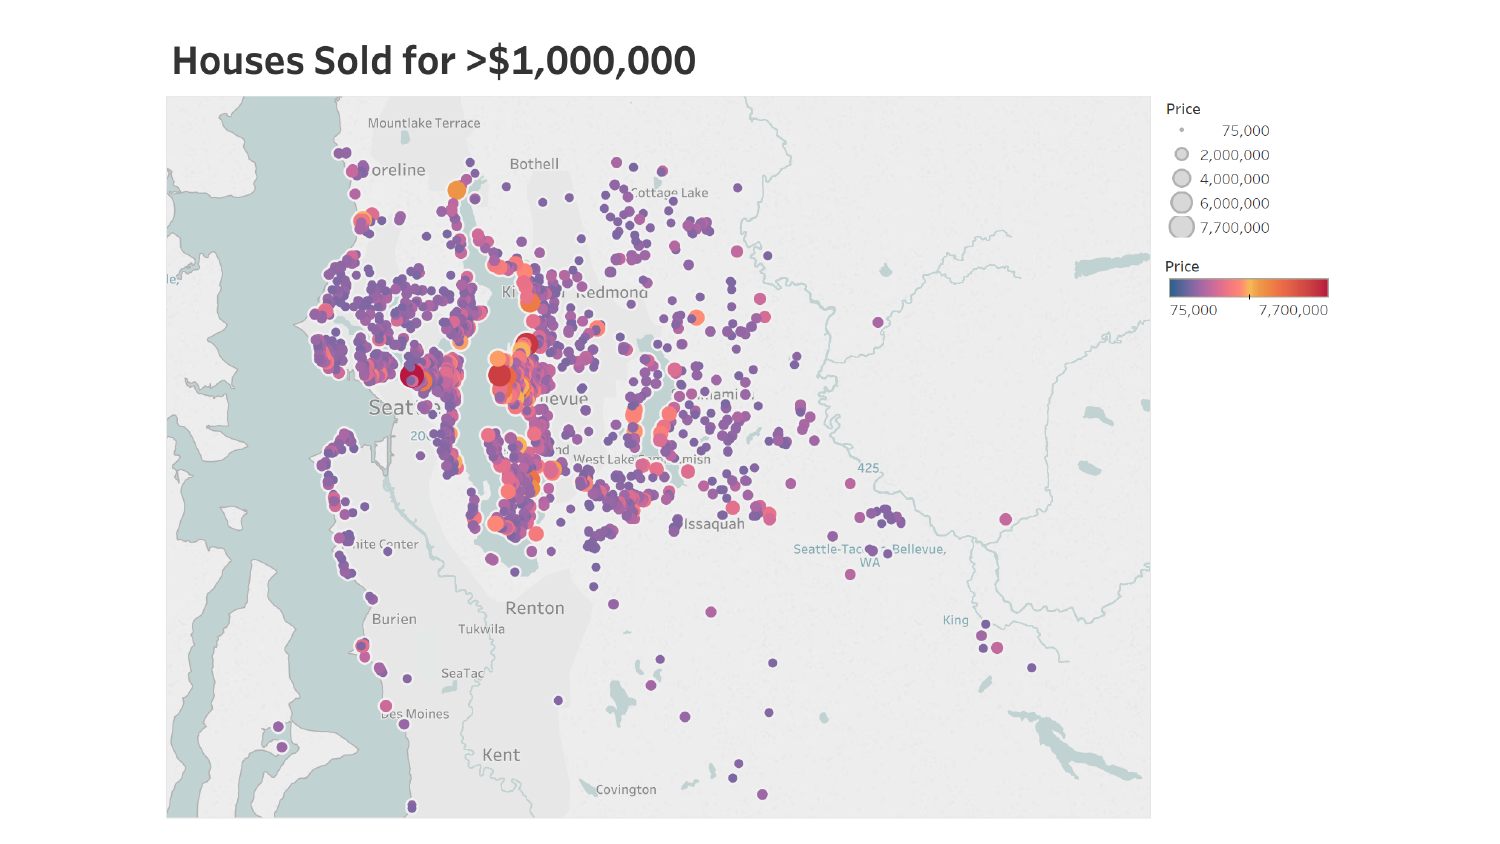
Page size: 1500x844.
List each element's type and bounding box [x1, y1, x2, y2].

picture [165, 24, 1334, 819]
